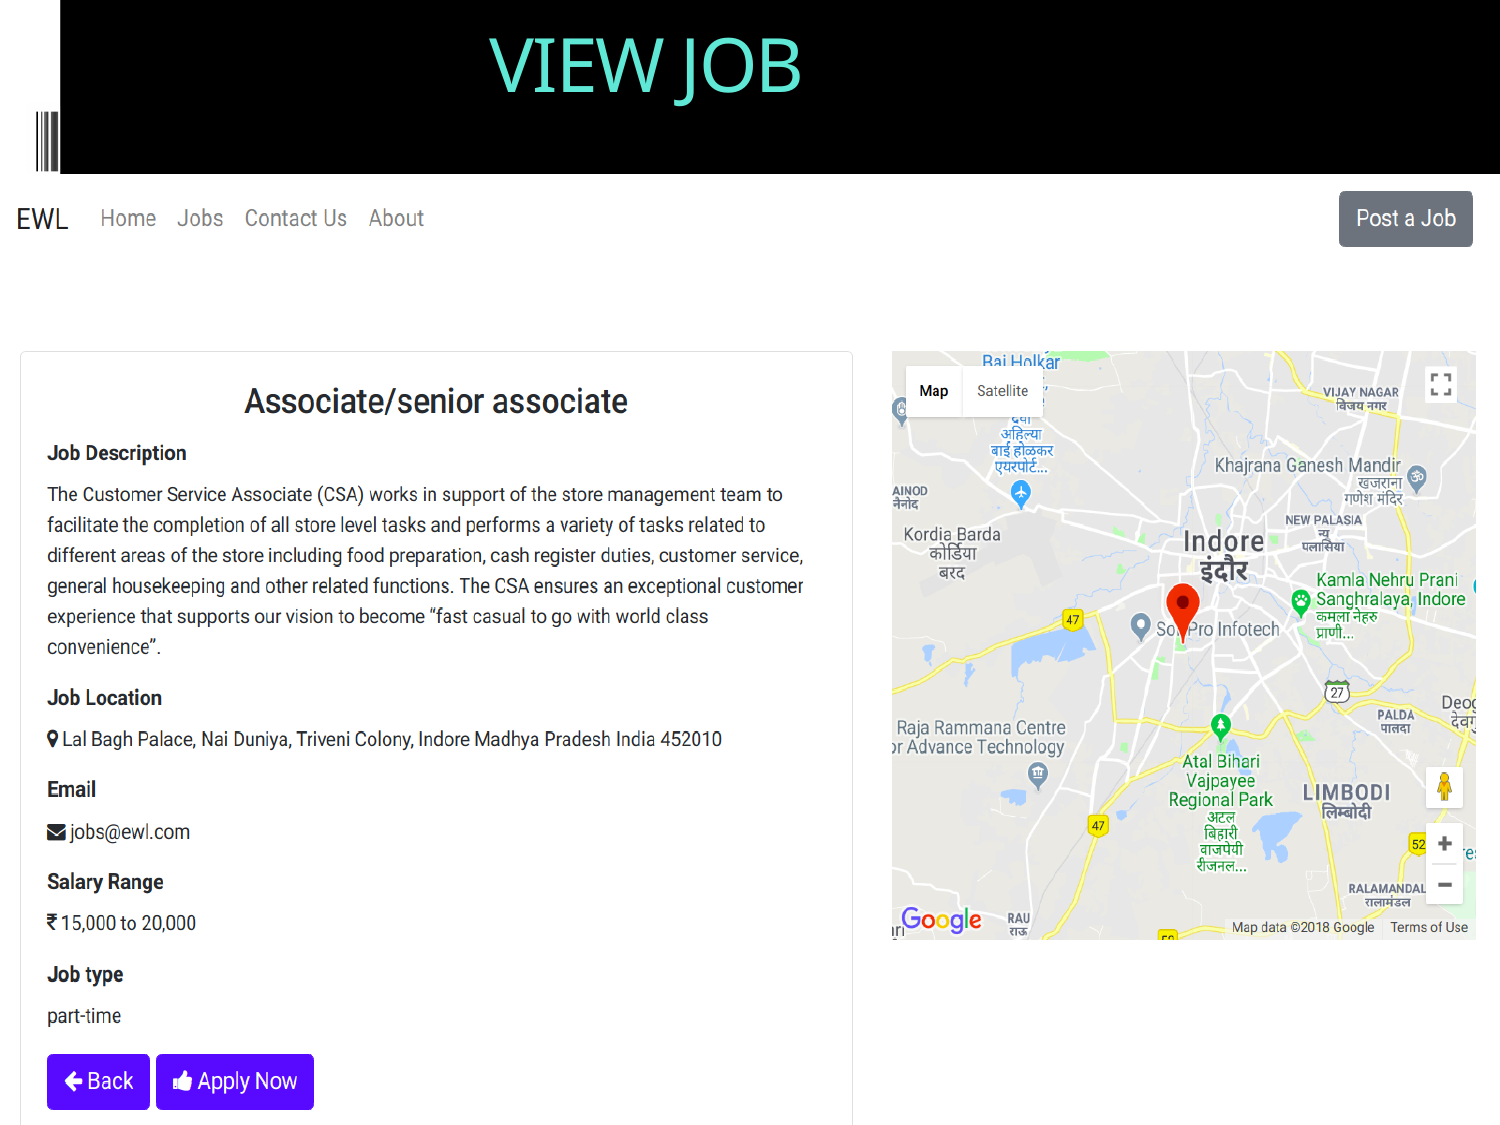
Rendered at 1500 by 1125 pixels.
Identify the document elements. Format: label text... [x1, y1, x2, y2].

picture [0, 174, 1500, 1125]
title VIEW JOB [174, 0, 1300, 116]
